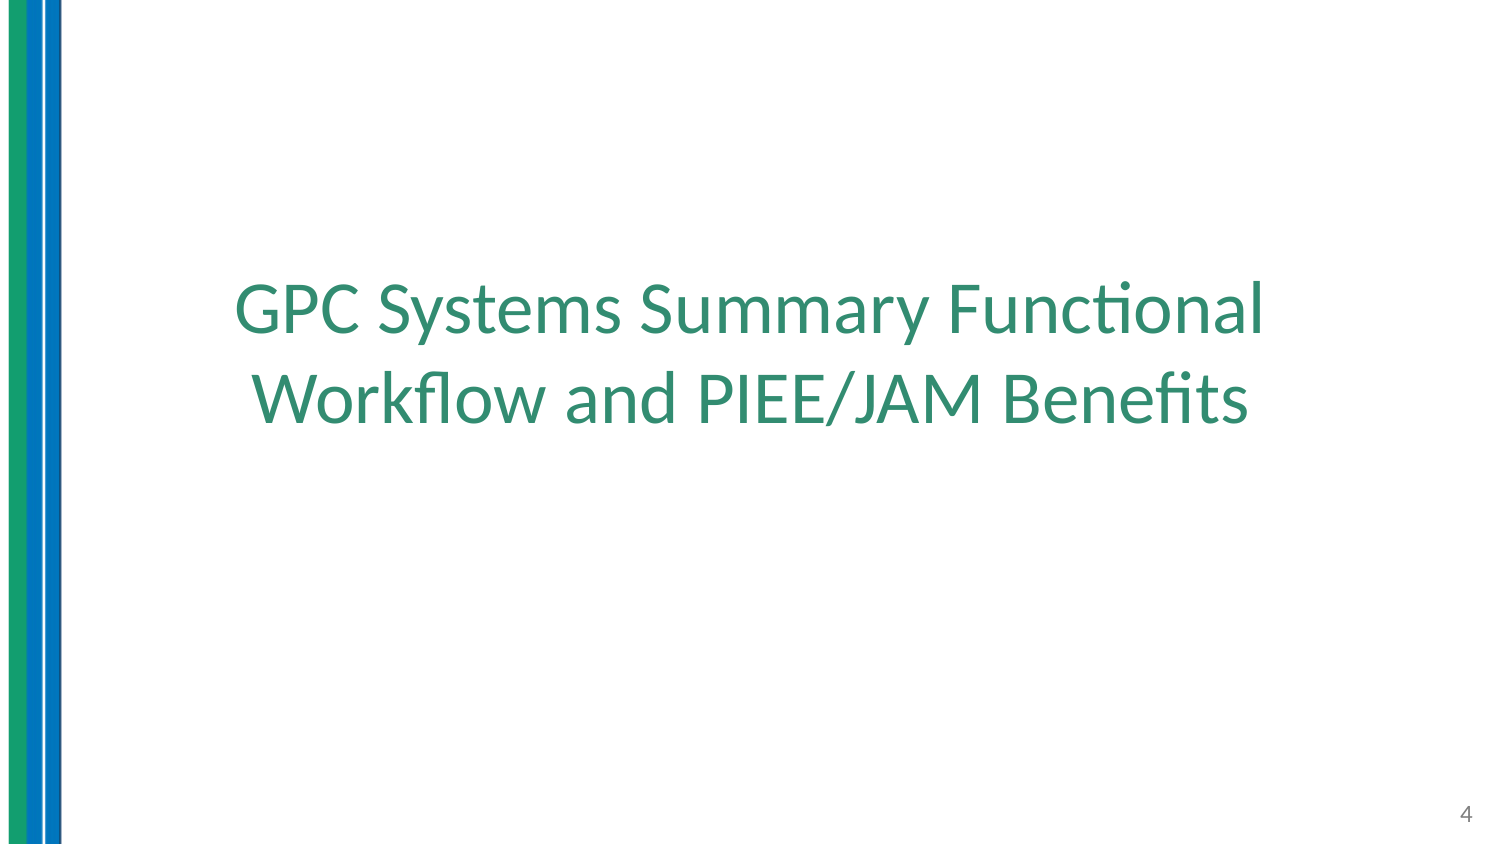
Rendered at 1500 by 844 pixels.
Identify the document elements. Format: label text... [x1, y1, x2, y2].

picture [0, 0, 26, 844]
title GPC Systems Summary Functional Workflow and PIEE/JAM Benefits [94, 277, 1408, 419]
picture [29, 0, 1500, 844]
